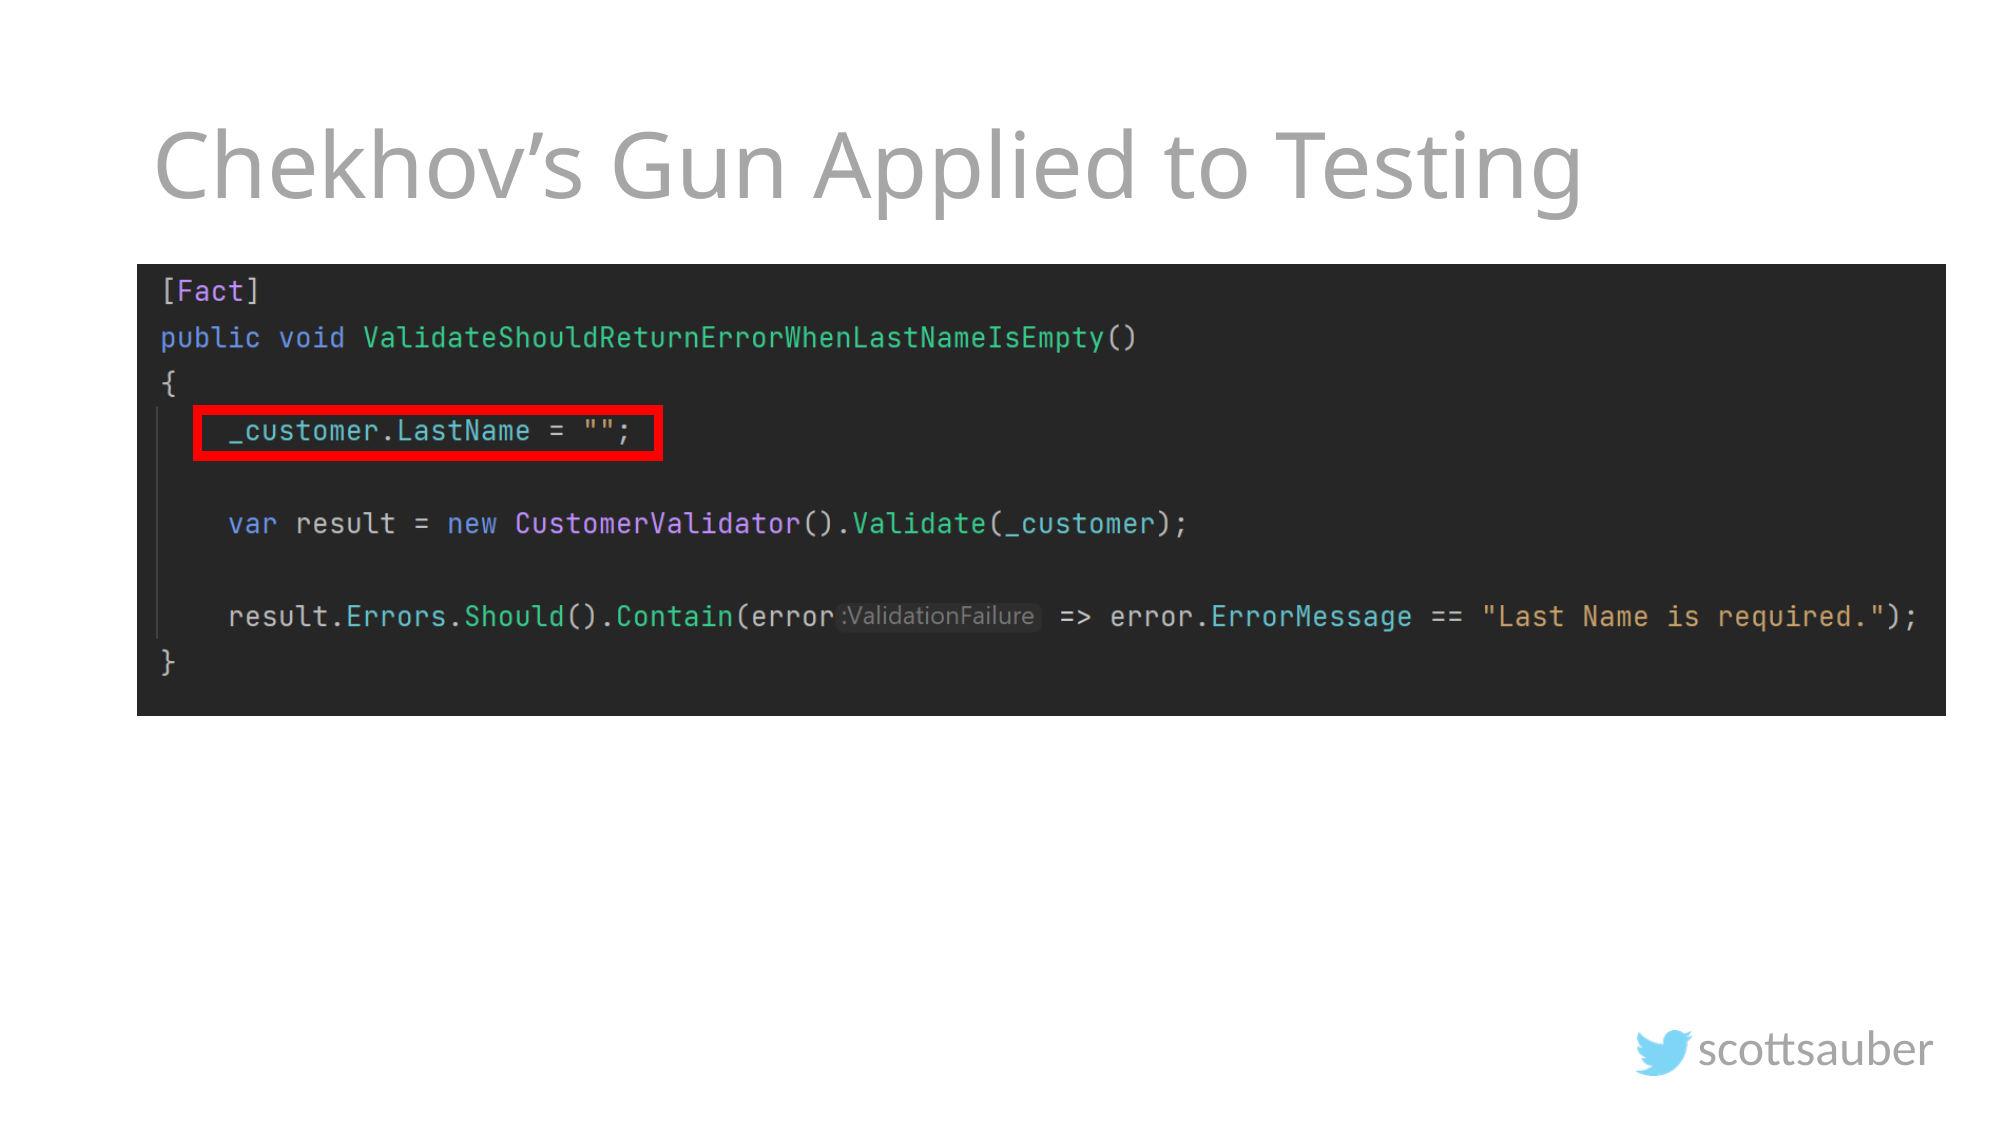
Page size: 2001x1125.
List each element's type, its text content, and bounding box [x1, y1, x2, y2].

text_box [1635, 1014, 1986, 1093]
title Chekhov’s Gun Applied to Testing [137, 59, 1863, 264]
picture [137, 264, 1946, 716]
